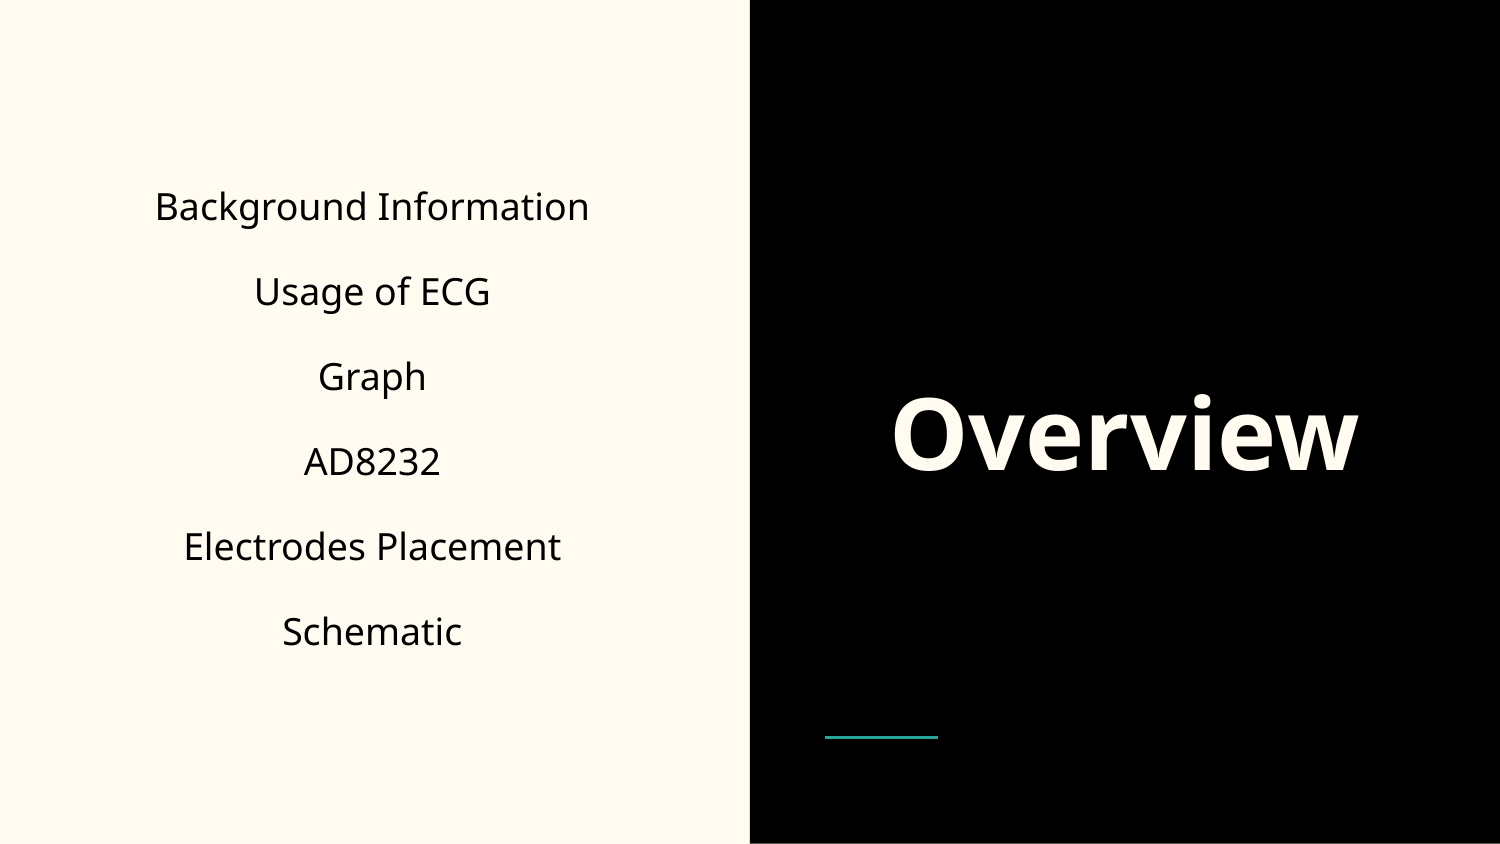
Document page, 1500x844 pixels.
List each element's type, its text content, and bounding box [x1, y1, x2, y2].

subtitle Background Information Usage of ECG Graph AD8232 Electrodes Placement Schematic [40, 161, 705, 809]
list Overview [810, 118, 1440, 725]
